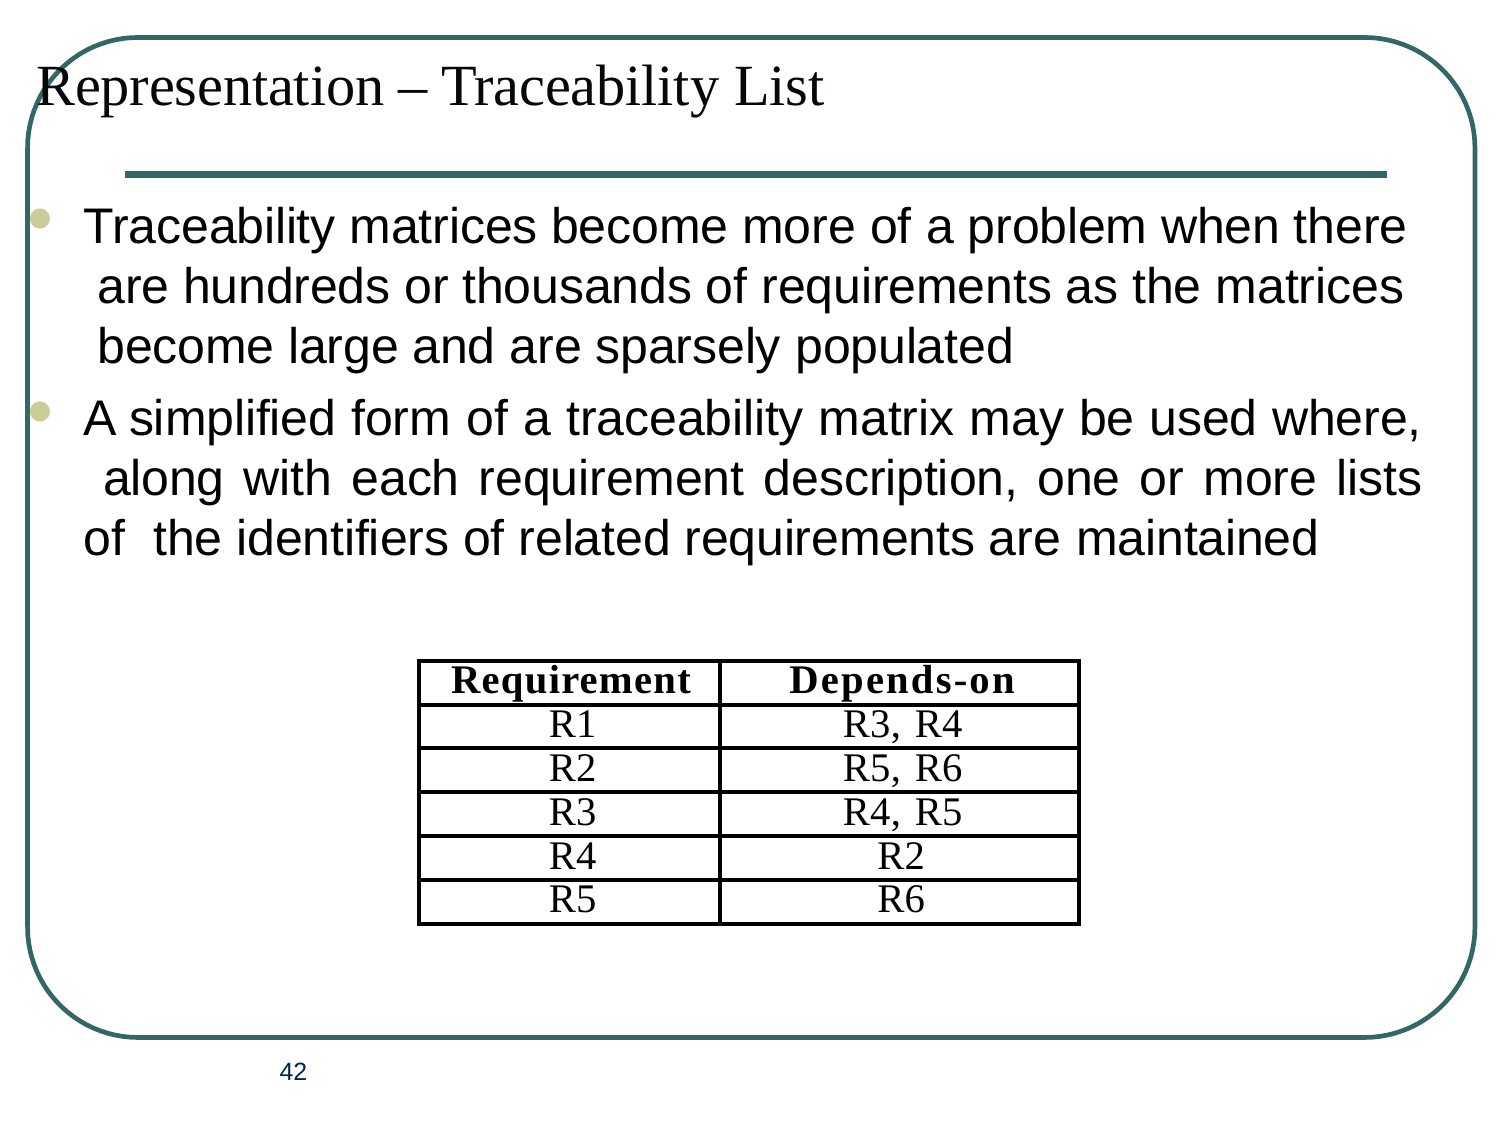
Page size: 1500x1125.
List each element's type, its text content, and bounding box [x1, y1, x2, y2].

table_cell R4, R5 [722, 794, 1077, 834]
table_header Depends-on [722, 663, 1077, 703]
table_cell R5, R6 [722, 750, 1077, 790]
table_cell R5 [421, 882, 718, 922]
table_cell R1 [421, 707, 718, 746]
table_cell R4 [421, 838, 718, 878]
table_cell R3 [421, 794, 718, 834]
table_cell R3, R4 [722, 707, 1077, 746]
table_cell R2 [722, 838, 1077, 878]
table_cell R6 [722, 882, 1077, 922]
text_box Traceability matrices become more of a problem when there are hundreds or thousands of requirements as the matrices become large and are sparsely populated A simplified form of a traceability matrix may be used where, along with each requirement description, one or more lists of the identifiers of related requirements are maintained [25, 191, 1423, 566]
table_header Requirement [421, 663, 718, 703]
title Representation – Traceability List [34, 45, 834, 191]
table_cell R2 [421, 750, 718, 790]
slide_number 42 [273, 1055, 314, 1125]
